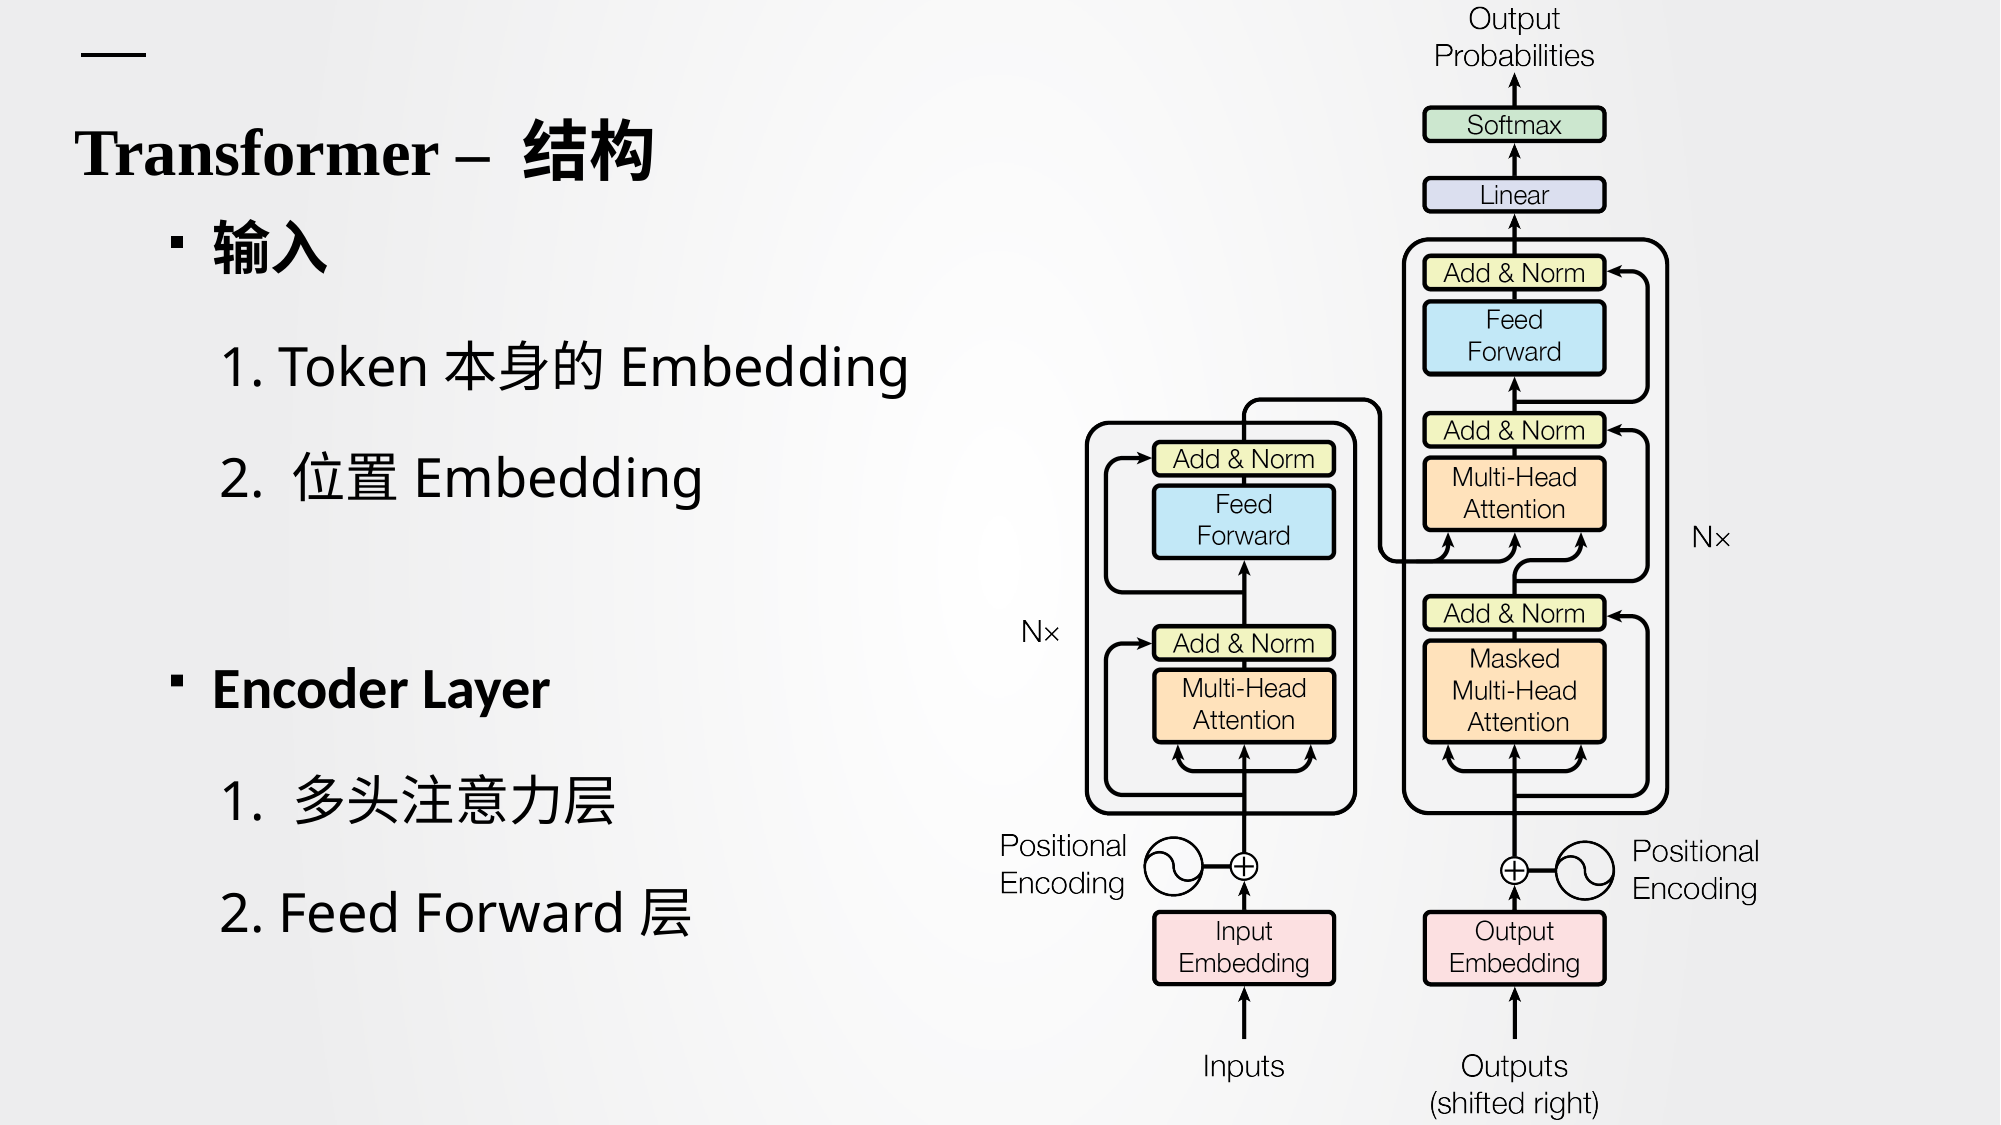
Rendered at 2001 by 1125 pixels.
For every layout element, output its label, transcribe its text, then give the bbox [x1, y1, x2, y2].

picture [0, 0, 2000, 1125]
text_box 2. 位置Embedding [204, 435, 722, 516]
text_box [171, 642, 798, 729]
text_box 2. Feed Forward层 [204, 871, 722, 951]
text_box 1. Token本身的Embedding [204, 325, 930, 405]
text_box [171, 204, 798, 290]
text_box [60, 54, 698, 190]
text_box 1. 多头注意力层 [205, 758, 723, 839]
